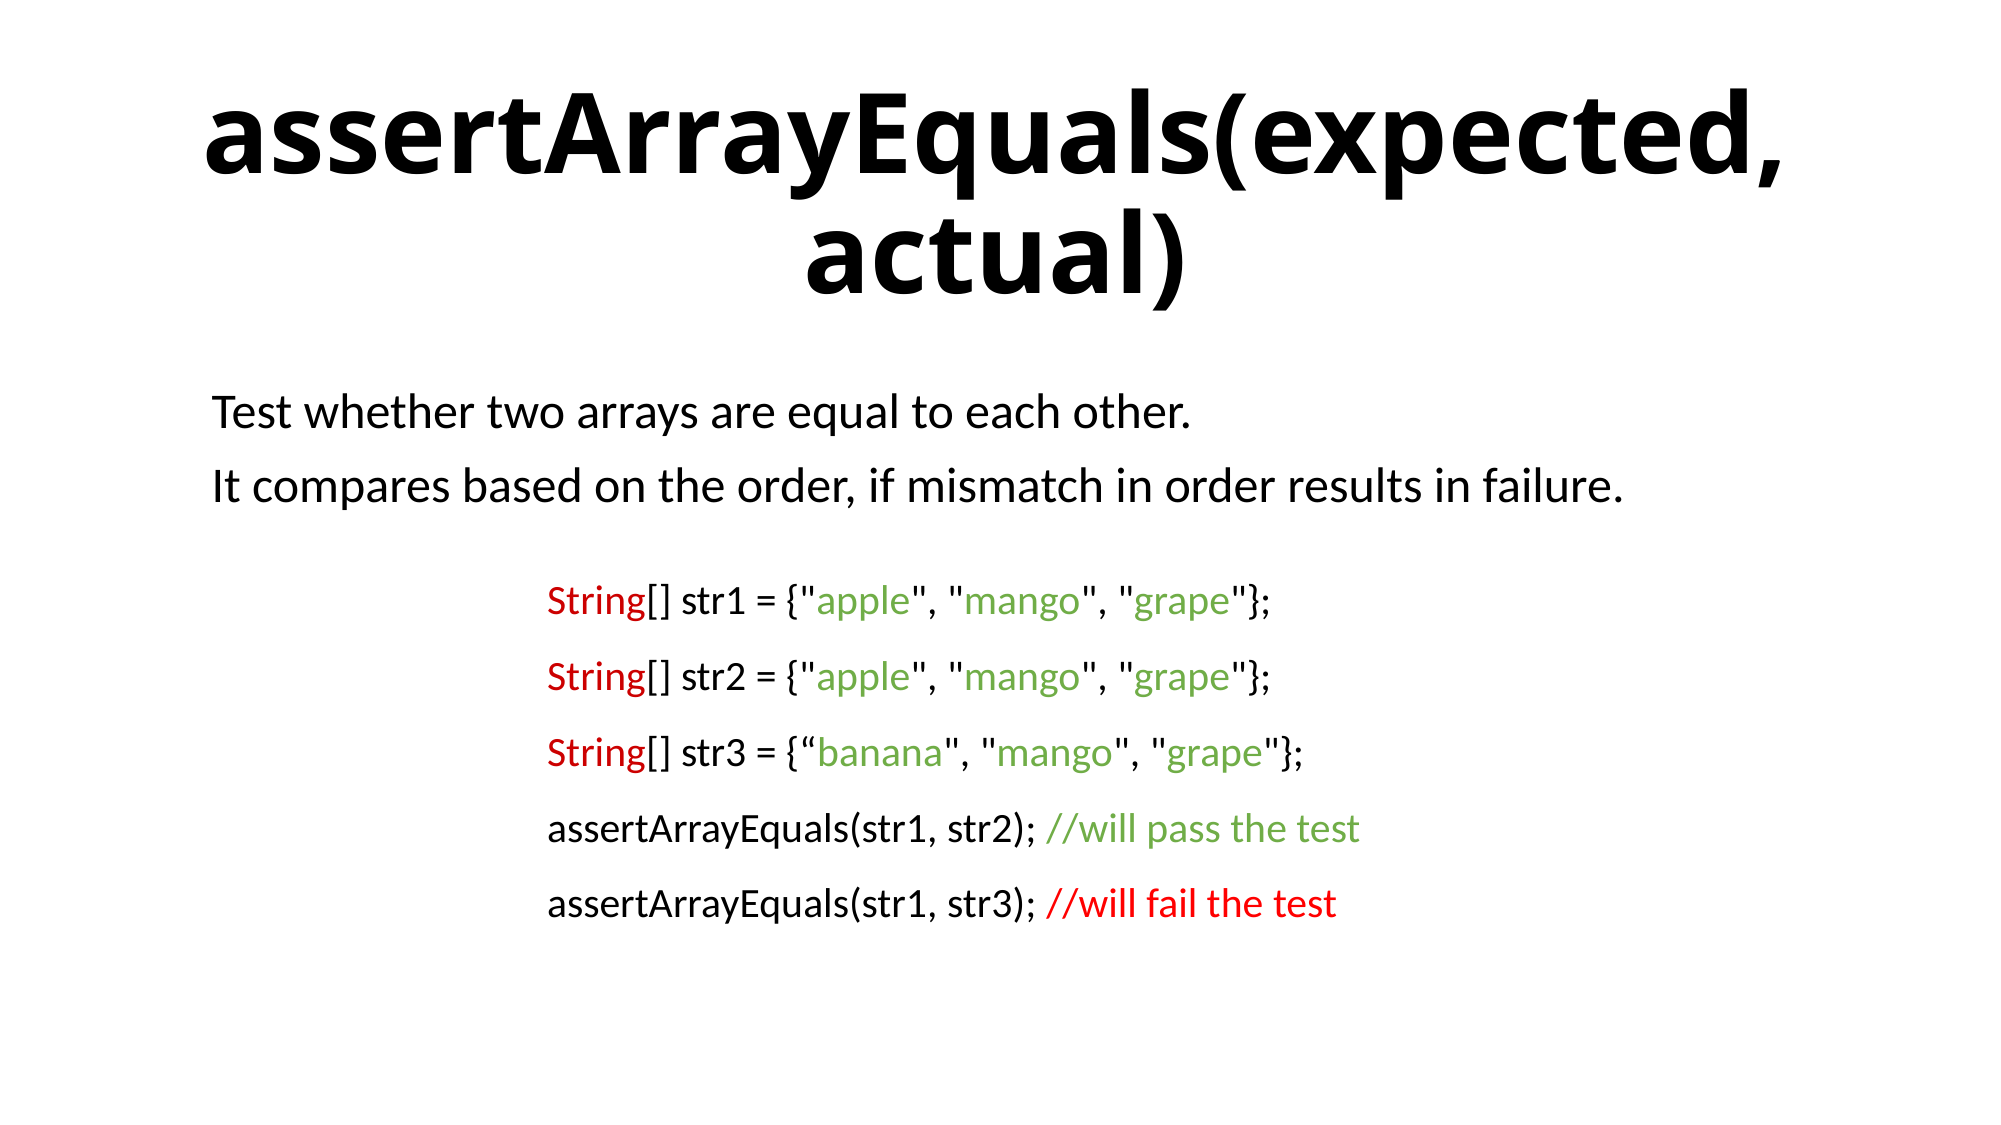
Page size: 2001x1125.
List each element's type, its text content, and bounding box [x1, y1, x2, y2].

title assertArrayEquals(expected, actual) [110, 66, 1881, 459]
text_box String[] str1 = {"apple", "mango", "grape"}; String[] str2 = {"apple", "mango", "grape"}; String[] str3 = {“banana", "mango", "grape"}; assertArrayEquals(str1, str2); //will pass the test assertArrayEquals(str1, str3); //will fail the test [532, 560, 1459, 928]
subtitle Test whether two arrays are equal to each other. It compares based on the order, if mismatch in order results in failure. [196, 377, 1641, 525]
